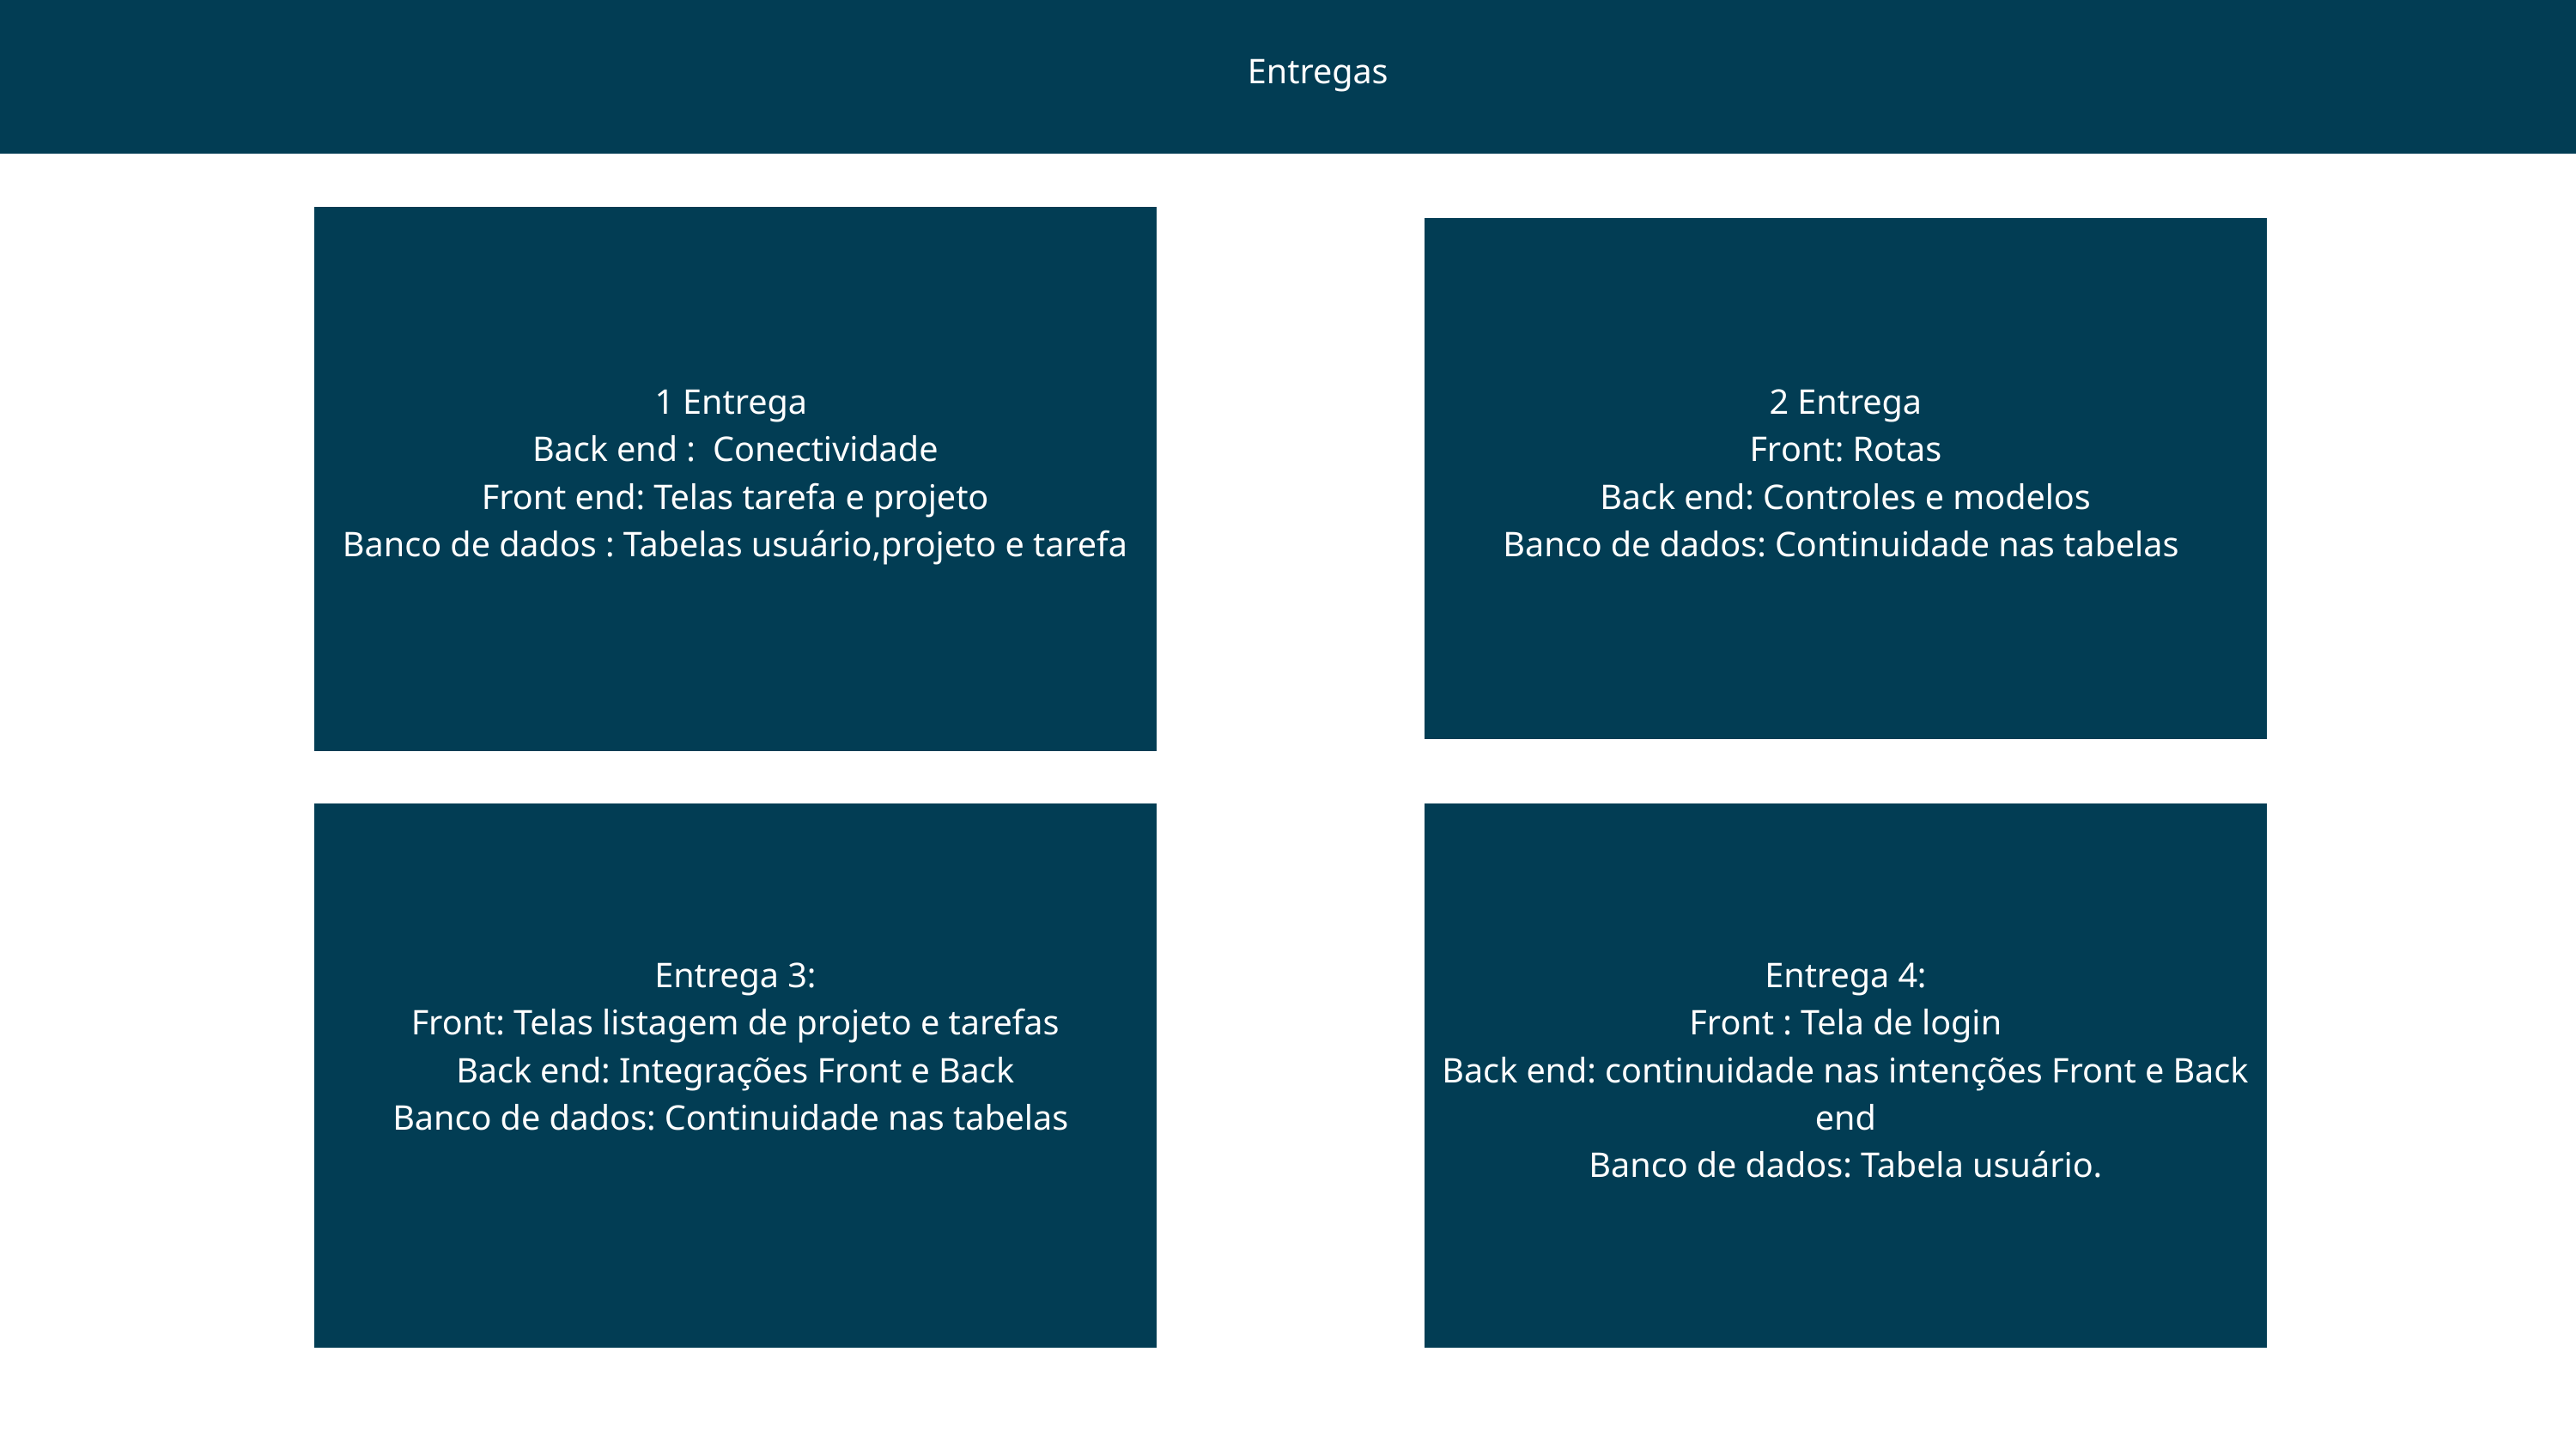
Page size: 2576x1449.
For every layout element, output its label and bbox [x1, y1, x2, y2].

text_box [313, 206, 1157, 751]
text_box [1424, 803, 2268, 1349]
text_box [1424, 218, 2268, 740]
text_box [0, 0, 2576, 155]
text_box [313, 803, 1157, 1349]
